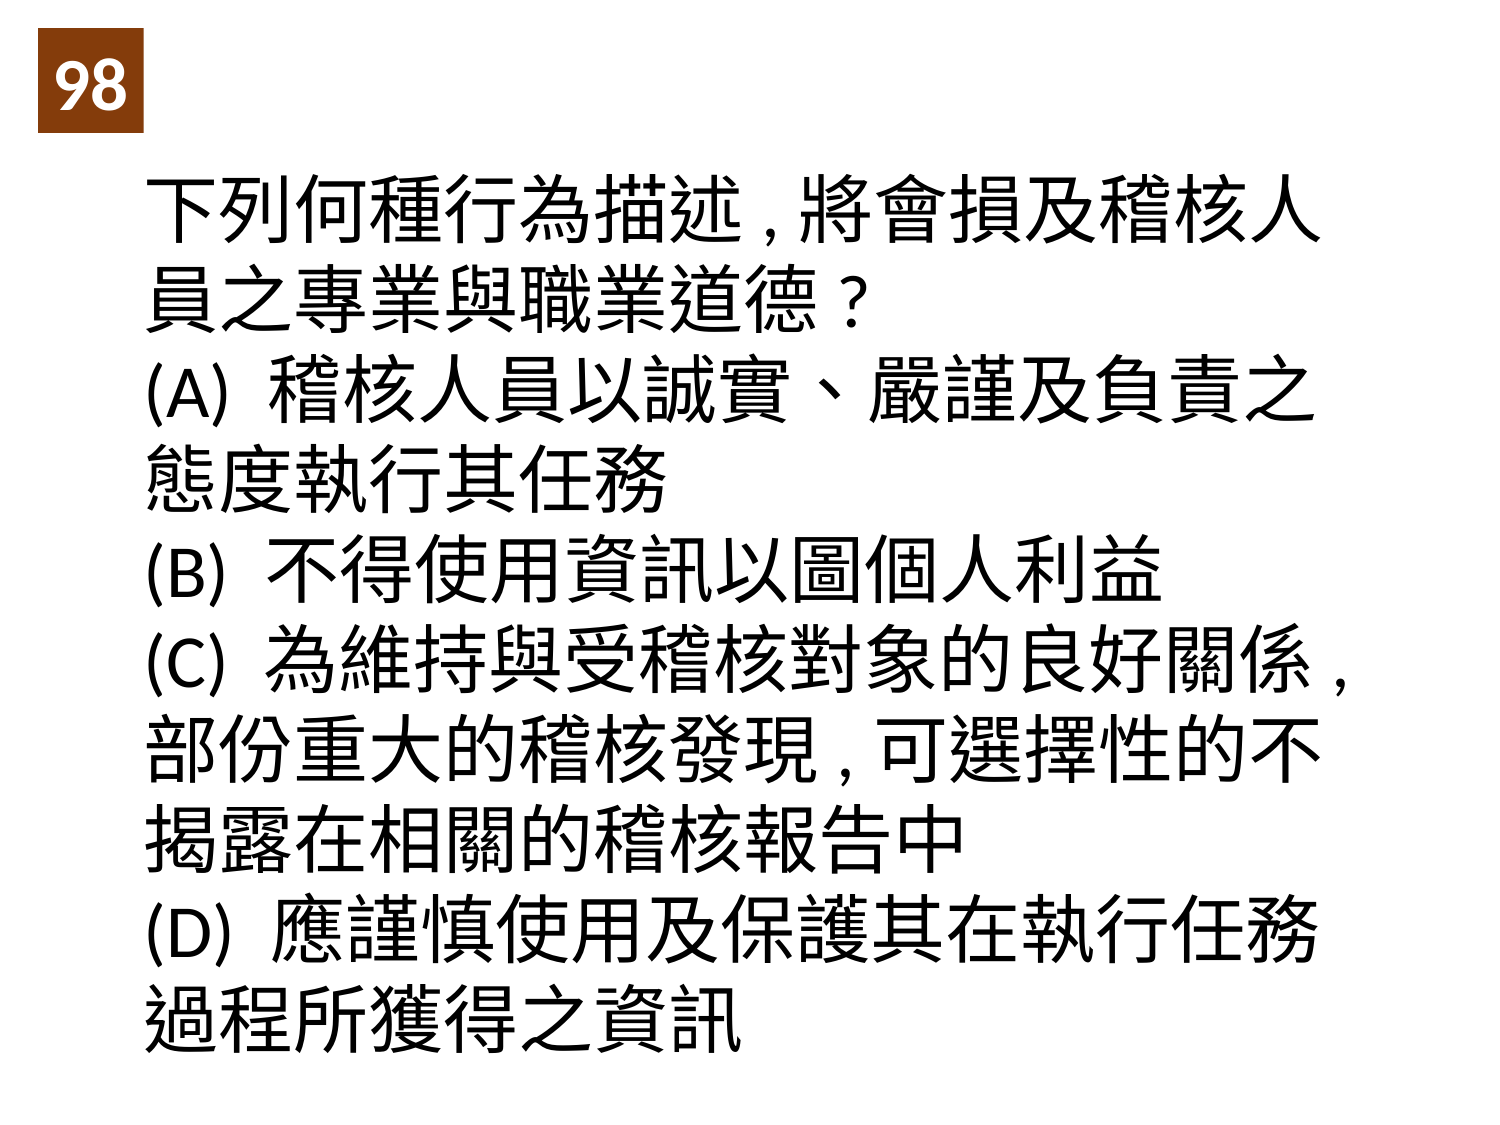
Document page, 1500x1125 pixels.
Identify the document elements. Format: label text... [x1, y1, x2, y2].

text_box 下列何種行為描述,將會損及稽核人員之專業與職業道德? (A) 稽核人員以誠實、嚴謹及負責之態度執行其任務 (B) 不得使用資訊以圖個人利益 (C) 為維持與受稽核對象的良好關係,部份重大的稽核發現,可選擇性的不揭露在相關的稽核報告中 (D) 應謹慎使用及保護其在執行任務過程所獲得之資訊 [128, 155, 1372, 1070]
text_box 98 [38, 28, 144, 133]
